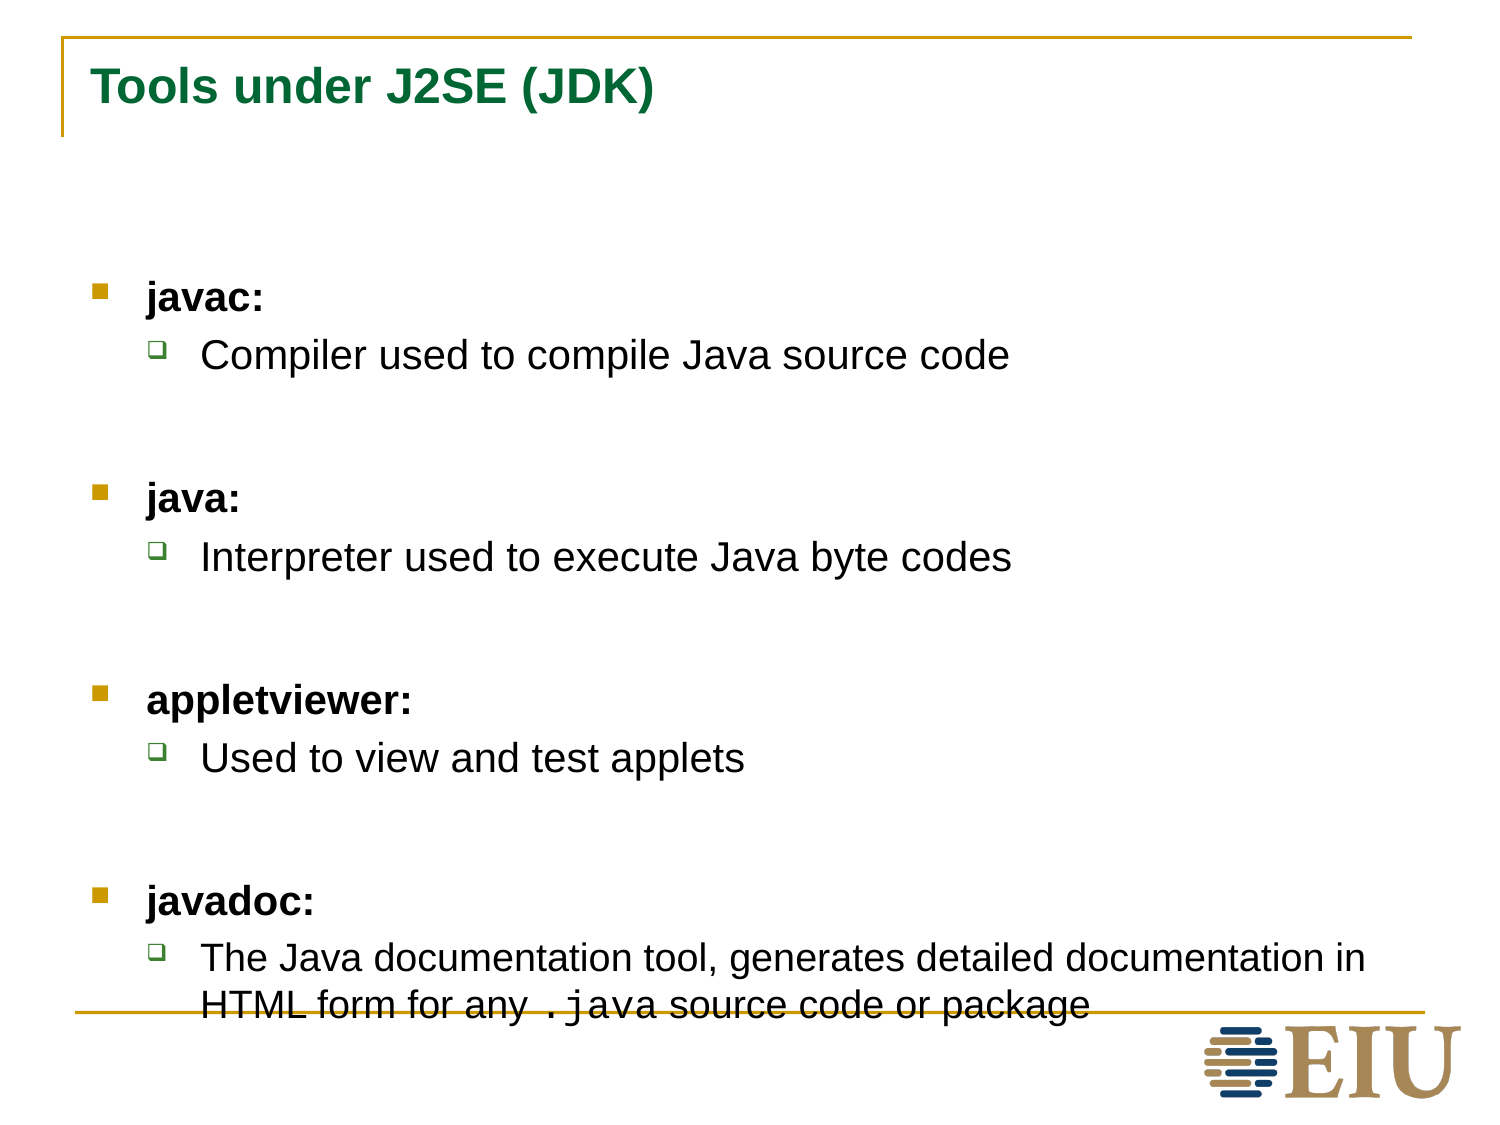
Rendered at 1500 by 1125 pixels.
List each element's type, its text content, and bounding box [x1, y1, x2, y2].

picture [1203, 1024, 1475, 1106]
title Tools under J2SE (JDK) [75, 45, 1425, 225]
list javac: Compiler used to compile Java source code java: Interpreter used to execute Java byte codes appletviewer: Used to view and test applets javadoc: The Java documentation tool, generates detailed documentation in HTML form for any .java source code or package [75, 262, 1425, 1013]
